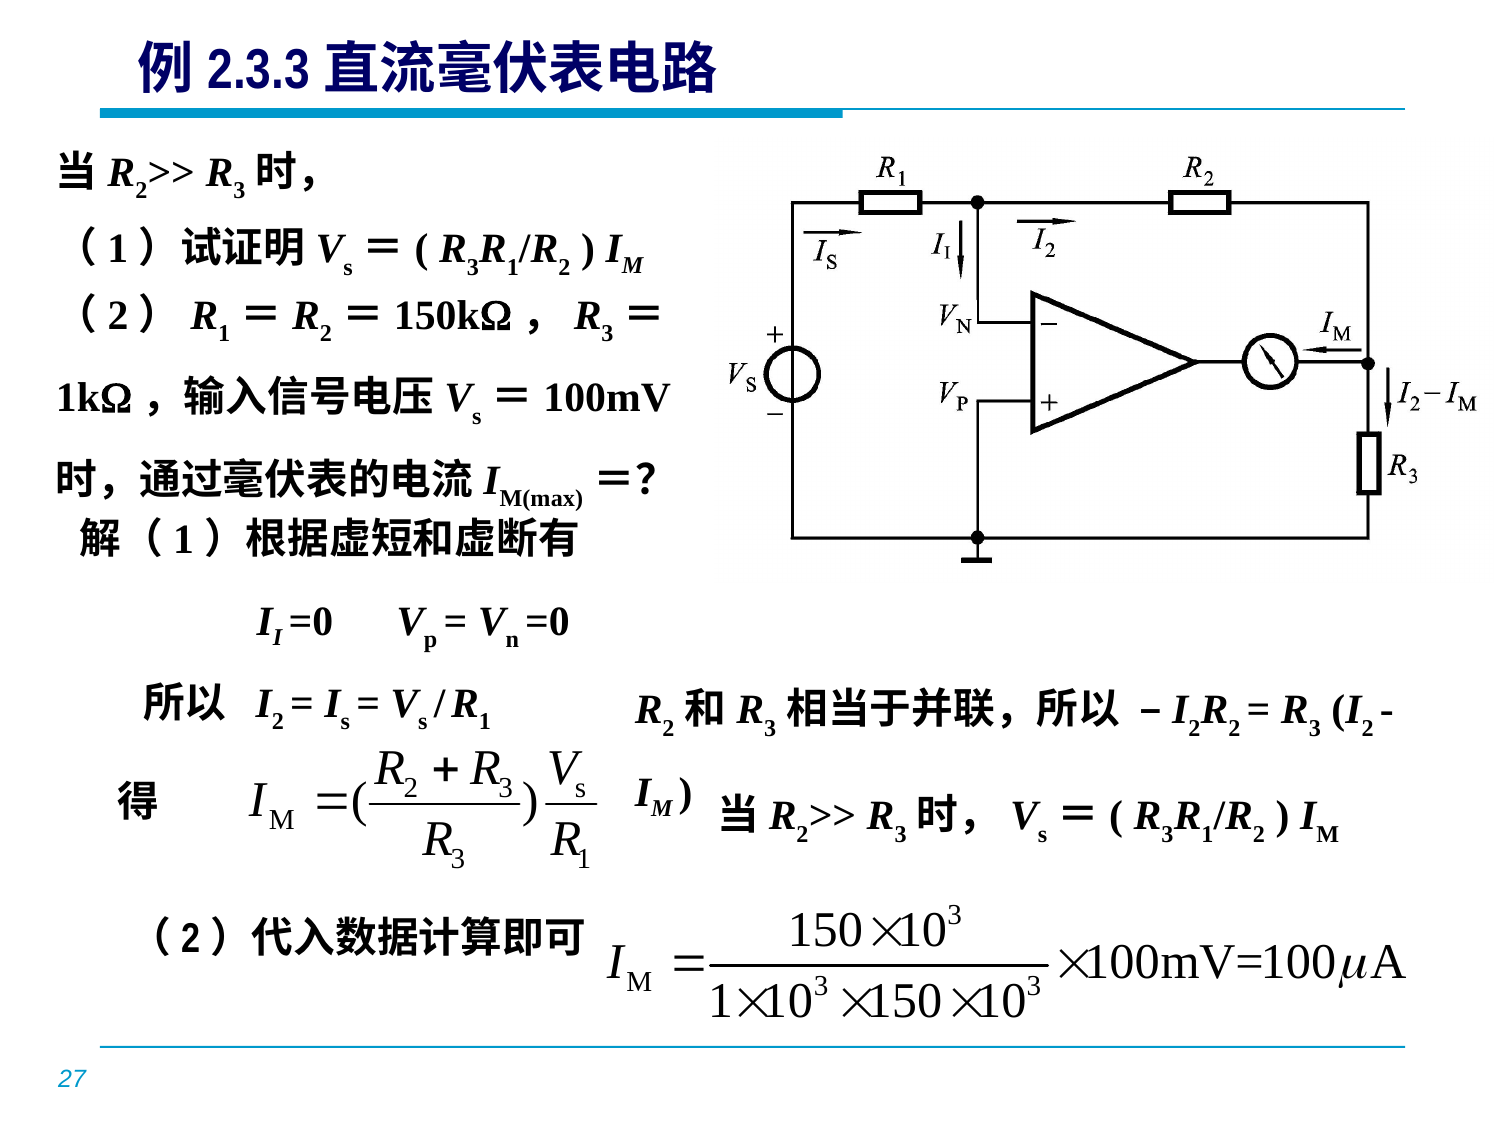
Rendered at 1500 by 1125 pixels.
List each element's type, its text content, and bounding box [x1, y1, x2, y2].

text_box （2）代入数据计算即可 [114, 893, 593, 969]
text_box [714, 136, 1495, 584]
text_box 例2.3.3直流毫伏表电路 [122, 24, 786, 108]
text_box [102, 736, 606, 880]
text_box 解（1）根据虚短和虚断有 [64, 519, 628, 570]
text_box 当R2>> R3时， （1）试证明Vs＝( R3R1/R2 ) IM [41, 119, 717, 256]
text_box 当R2>> R3时，Vs＝( R3R1/R2 ) IM [702, 769, 1378, 855]
text_box II =0 Vp = Vn =0 [241, 562, 621, 656]
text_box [597, 890, 1417, 1029]
text_box （2）R1＝R2＝150k，R3＝1k，输入信号电压Vs＝100mV时，通过毫伏表的电流IM(max)＝？ [41, 256, 709, 519]
text_box 所以 I2 = Is = Vs / R1 [128, 656, 620, 743]
text_box R2和R3相当于并联，所以 –I2R2 = R3 (I2 - IM ) [620, 650, 1477, 831]
